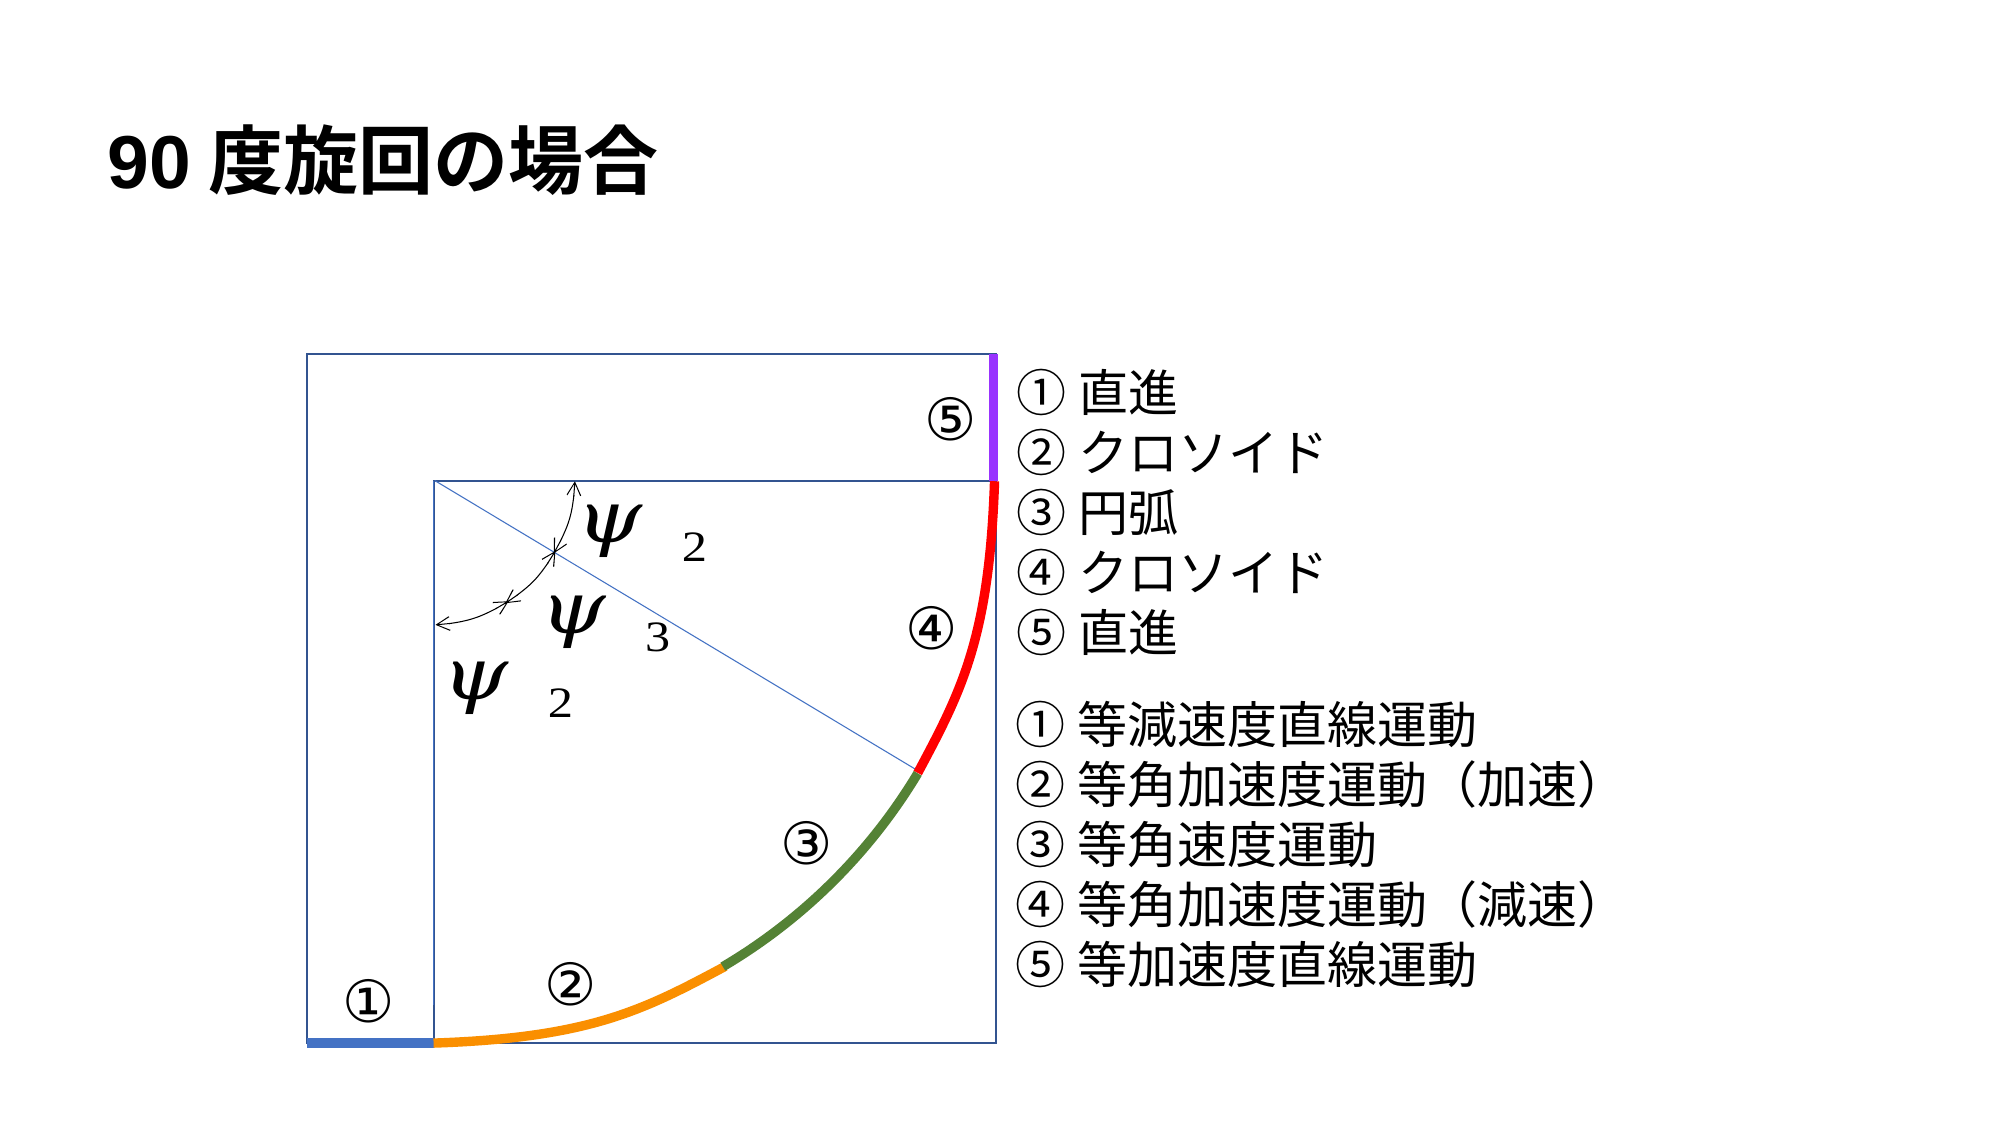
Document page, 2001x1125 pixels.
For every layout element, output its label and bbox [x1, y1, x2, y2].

text_box [0, 0, 1713, 1045]
